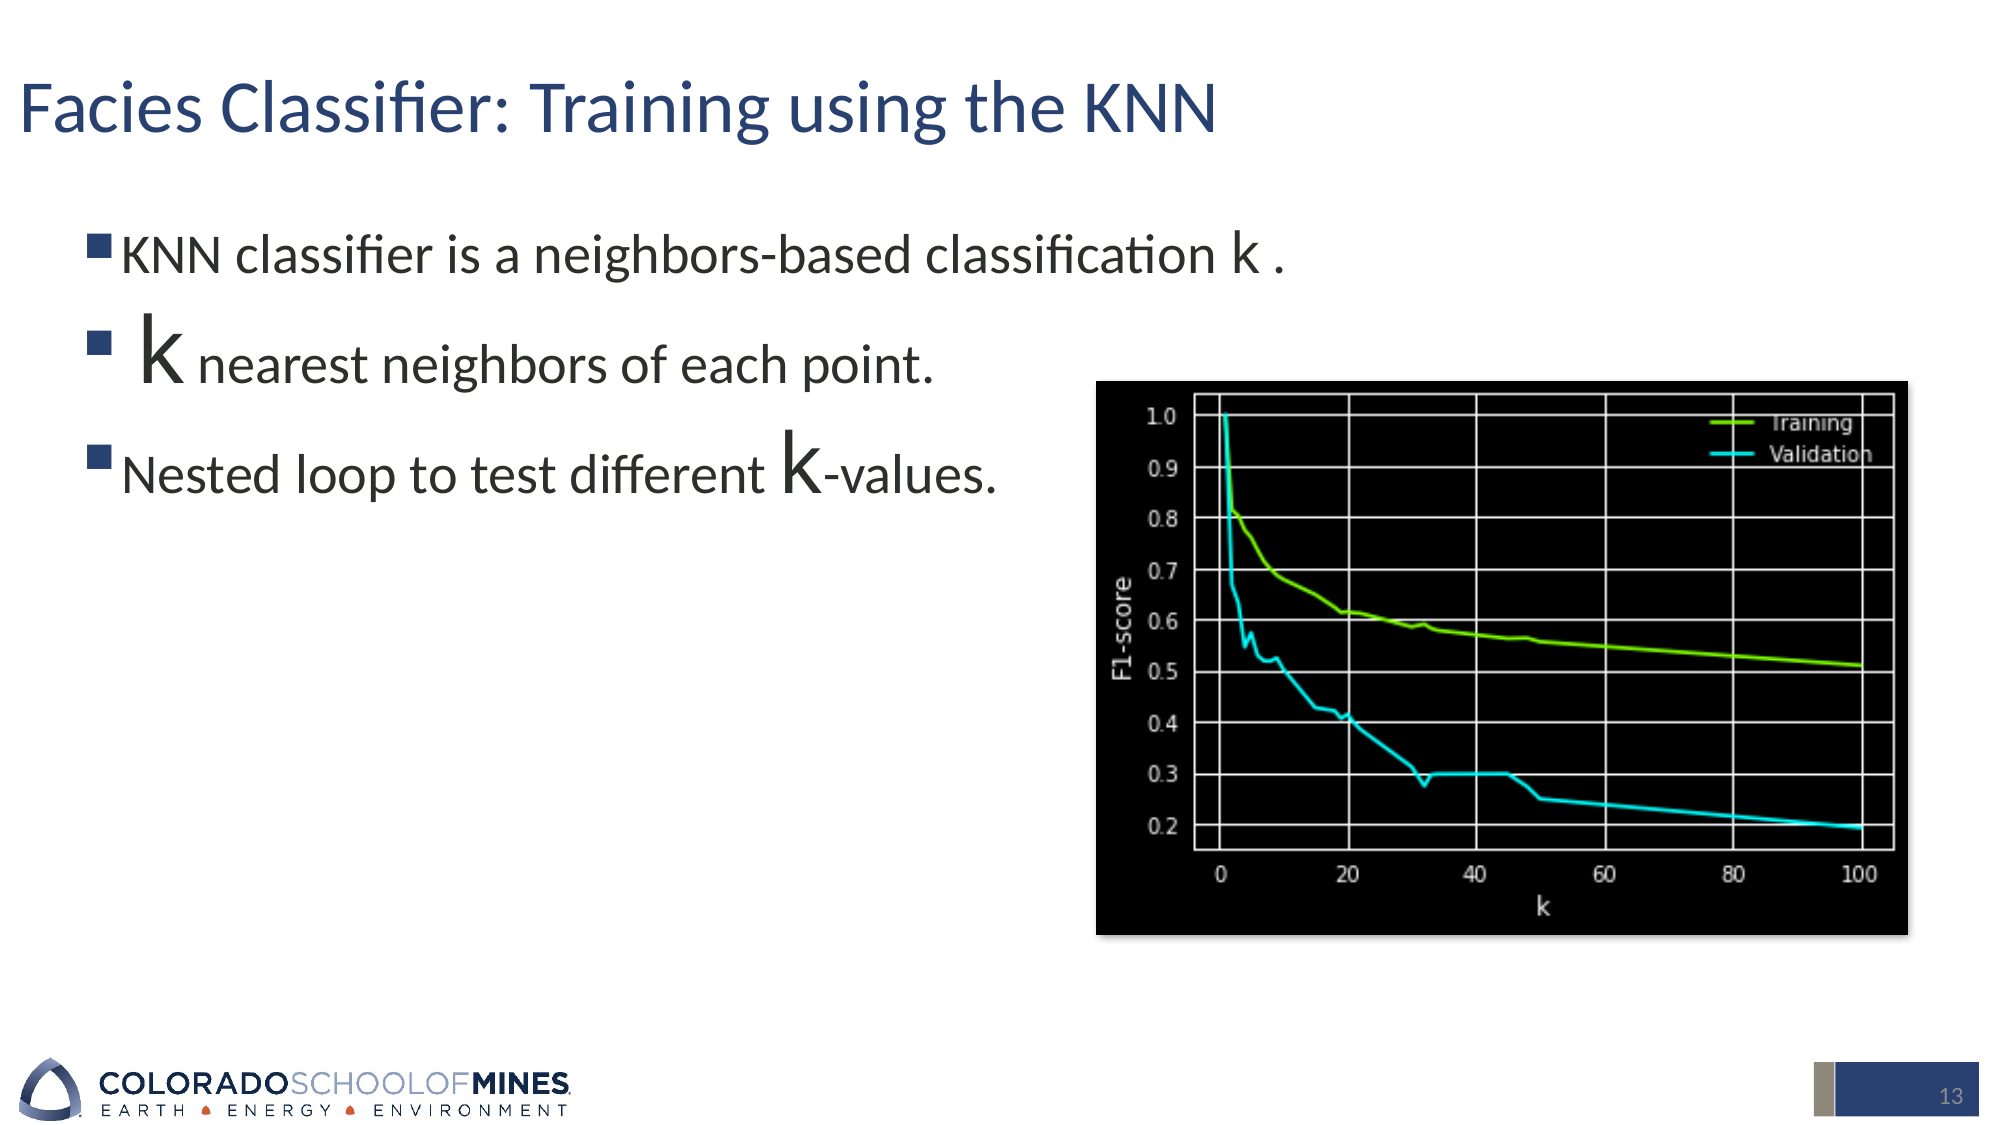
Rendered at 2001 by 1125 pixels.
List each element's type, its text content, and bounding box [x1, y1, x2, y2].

title Facies Classifier: Training using the KNN [4, 0, 2000, 218]
picture [19, 1057, 571, 1121]
list KNN classifier is a neighbors-based classification k . k nearest neighbors of each point. Nested loop to test different k-values. [68, 217, 1794, 932]
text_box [1813, 1062, 1979, 1117]
picture [1096, 381, 1908, 935]
slide_number 13 [1857, 1117, 1979, 1125]
